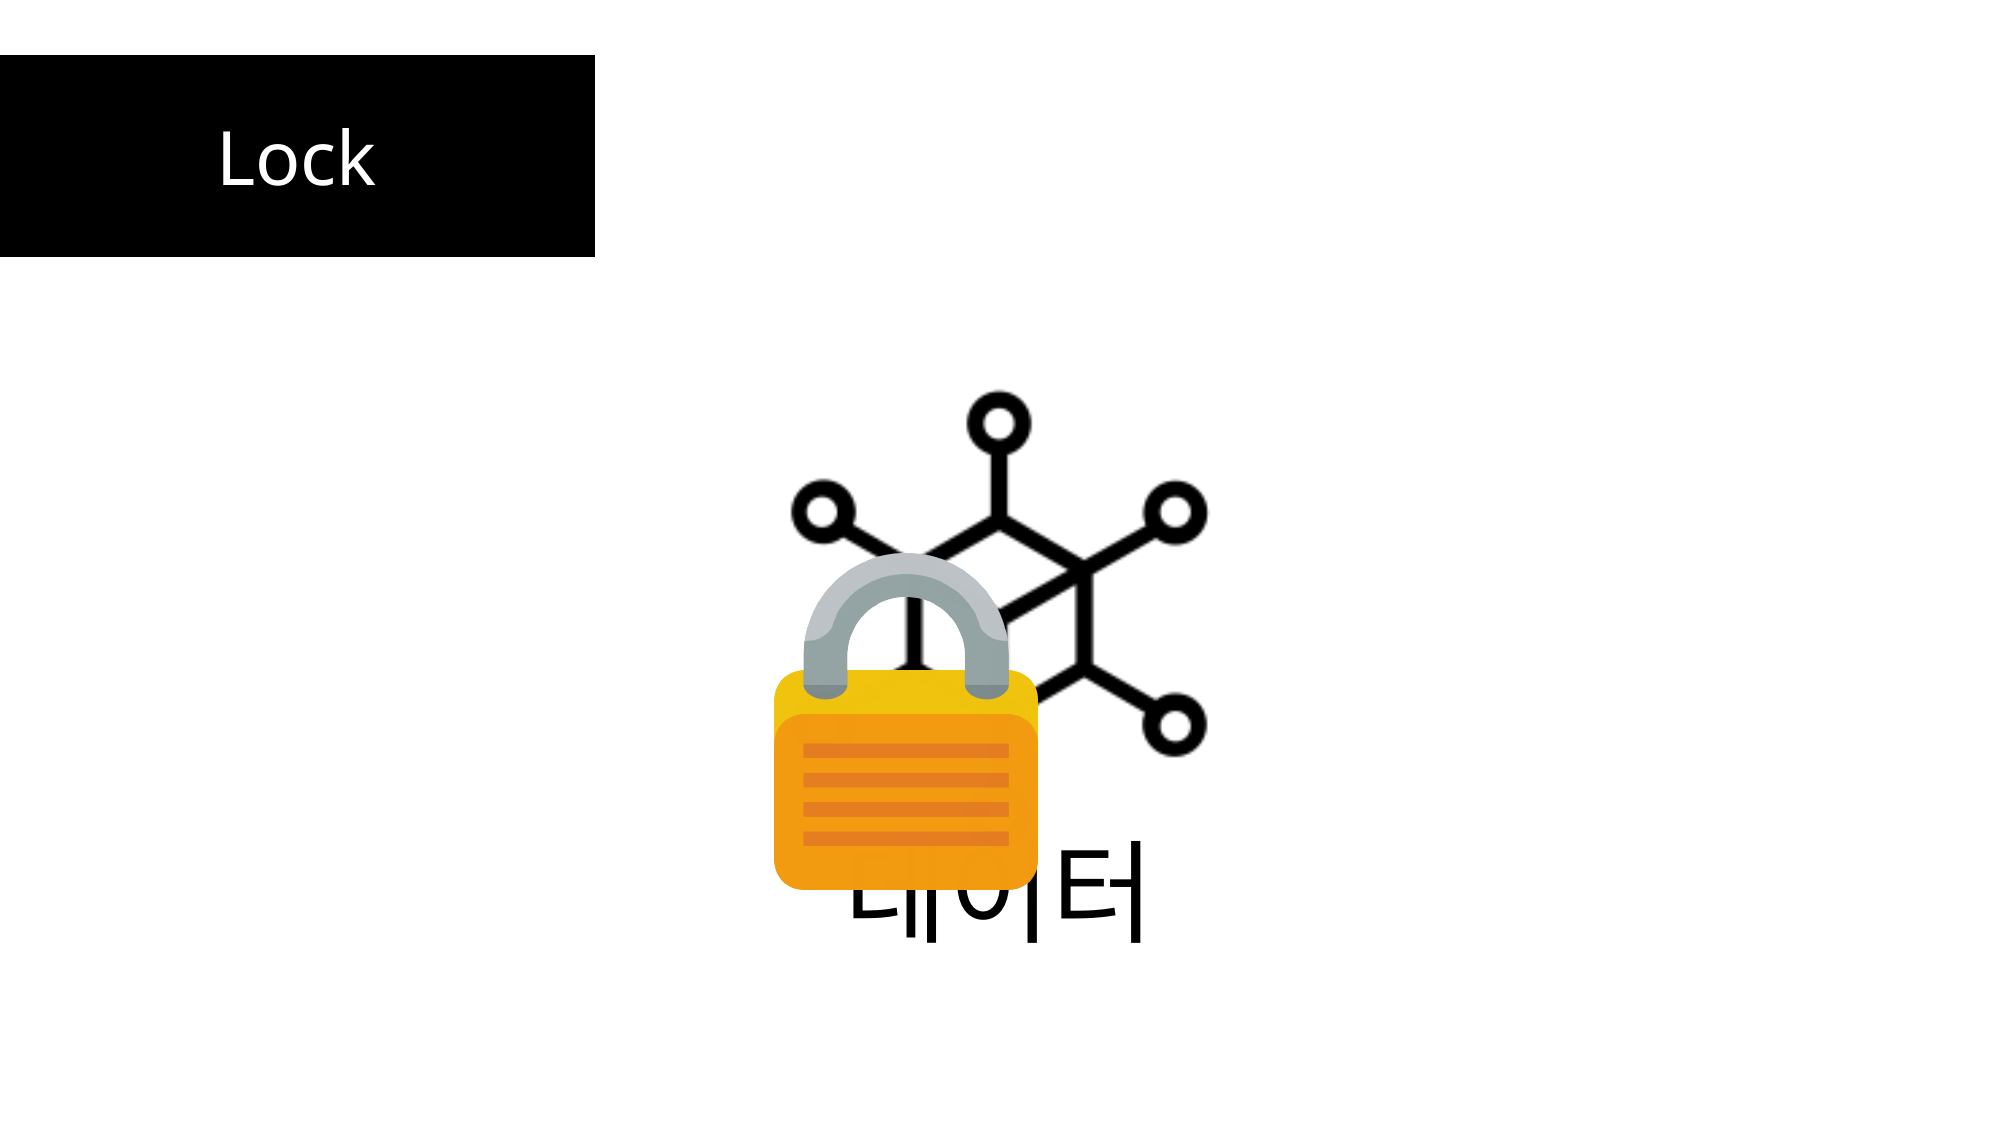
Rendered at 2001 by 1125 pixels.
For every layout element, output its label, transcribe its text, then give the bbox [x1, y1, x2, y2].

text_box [729, 350, 1270, 966]
text_box Lock [0, 55, 595, 257]
